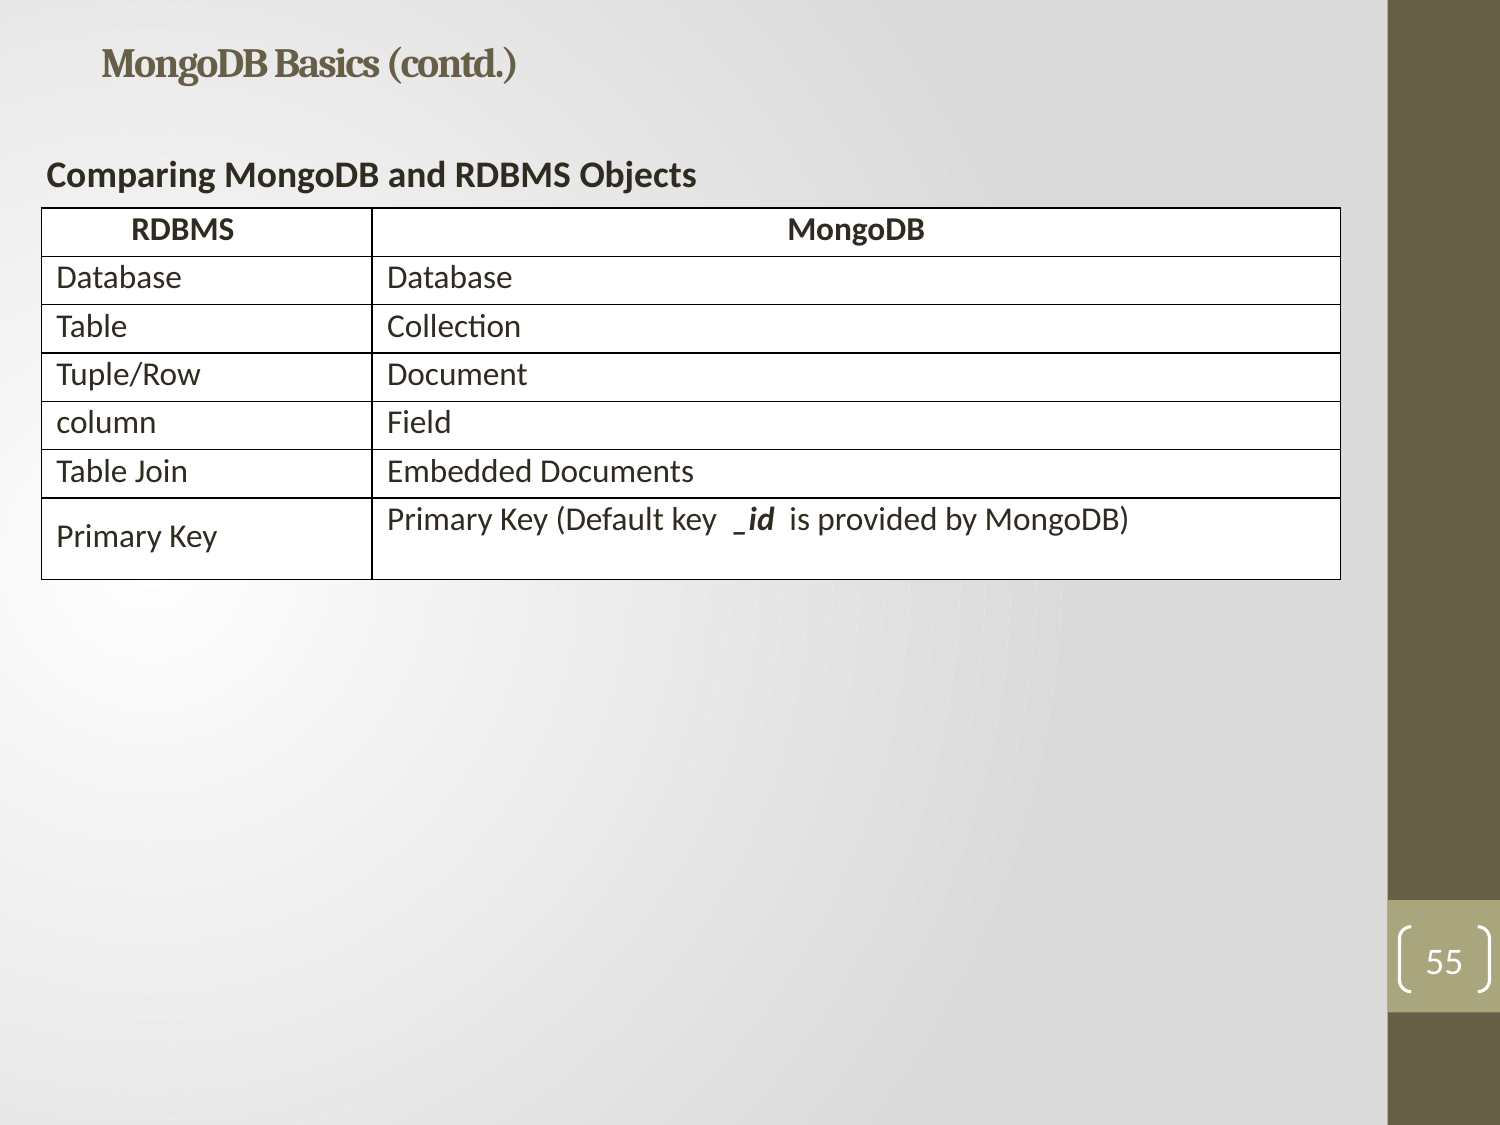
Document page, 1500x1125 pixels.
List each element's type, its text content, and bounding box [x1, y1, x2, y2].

table_cell Collection [373, 305, 1340, 352]
table_header MongoDB [373, 209, 1340, 256]
table_cell column [42, 402, 371, 449]
table_cell Primary Key [42, 499, 371, 579]
table_cell Document [373, 354, 1340, 401]
table_cell Tuple/Row [42, 354, 371, 401]
table_cell Table [42, 305, 371, 352]
table_header RDBMS [42, 209, 371, 256]
table_cell Database [42, 257, 371, 304]
table_cell Database [373, 257, 1340, 304]
slide_number 55 [1397, 925, 1492, 994]
title MongoDB Basics (contd.) [76, 30, 1327, 90]
table_cell Field [373, 402, 1340, 449]
table_cell Embedded Documents [373, 450, 1340, 497]
table_cell Table Join [42, 450, 371, 497]
table_cell Primary Key (Default key _id is provided by MongoDB) [373, 499, 1340, 579]
list Comparing MongoDB and RDBMS Objects [4, 90, 1393, 1125]
